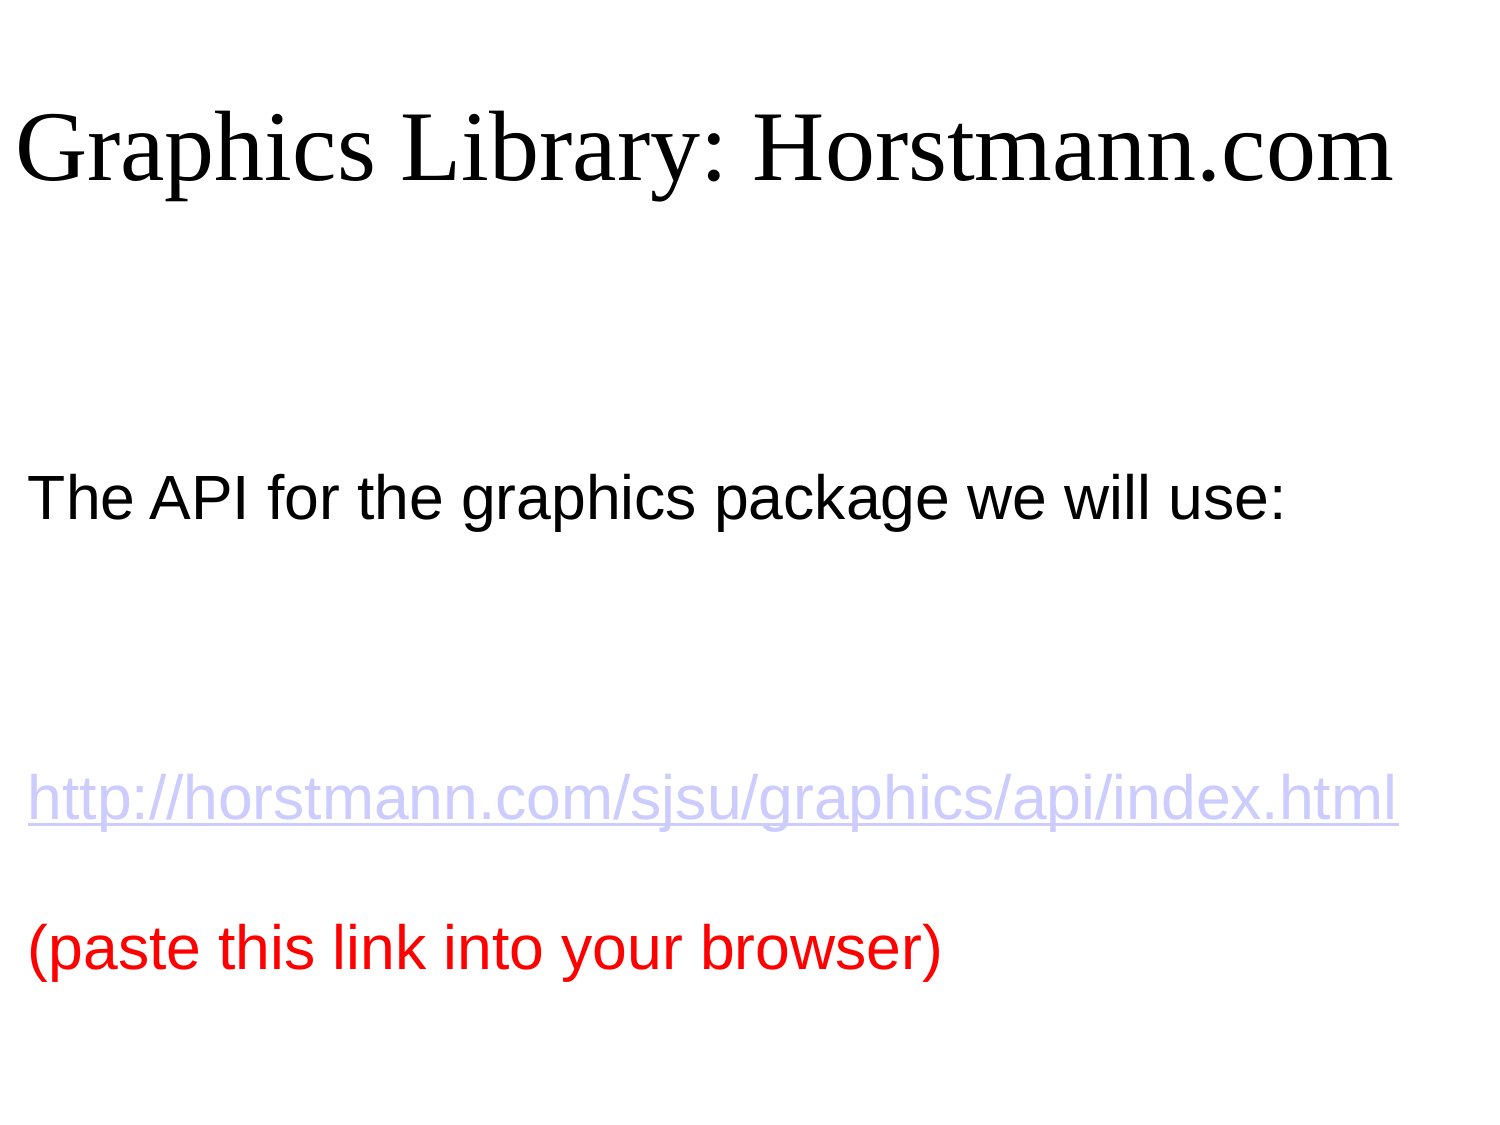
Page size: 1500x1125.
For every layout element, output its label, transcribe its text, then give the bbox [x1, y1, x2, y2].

text_box Graphics Library: Horstmann.com [0, 73, 1488, 1033]
text_box The API for the graphics package we will use: http://horstmann.com/sjsu/graphics/api/index.html (paste this link into your browser) [12, 442, 1500, 601]
